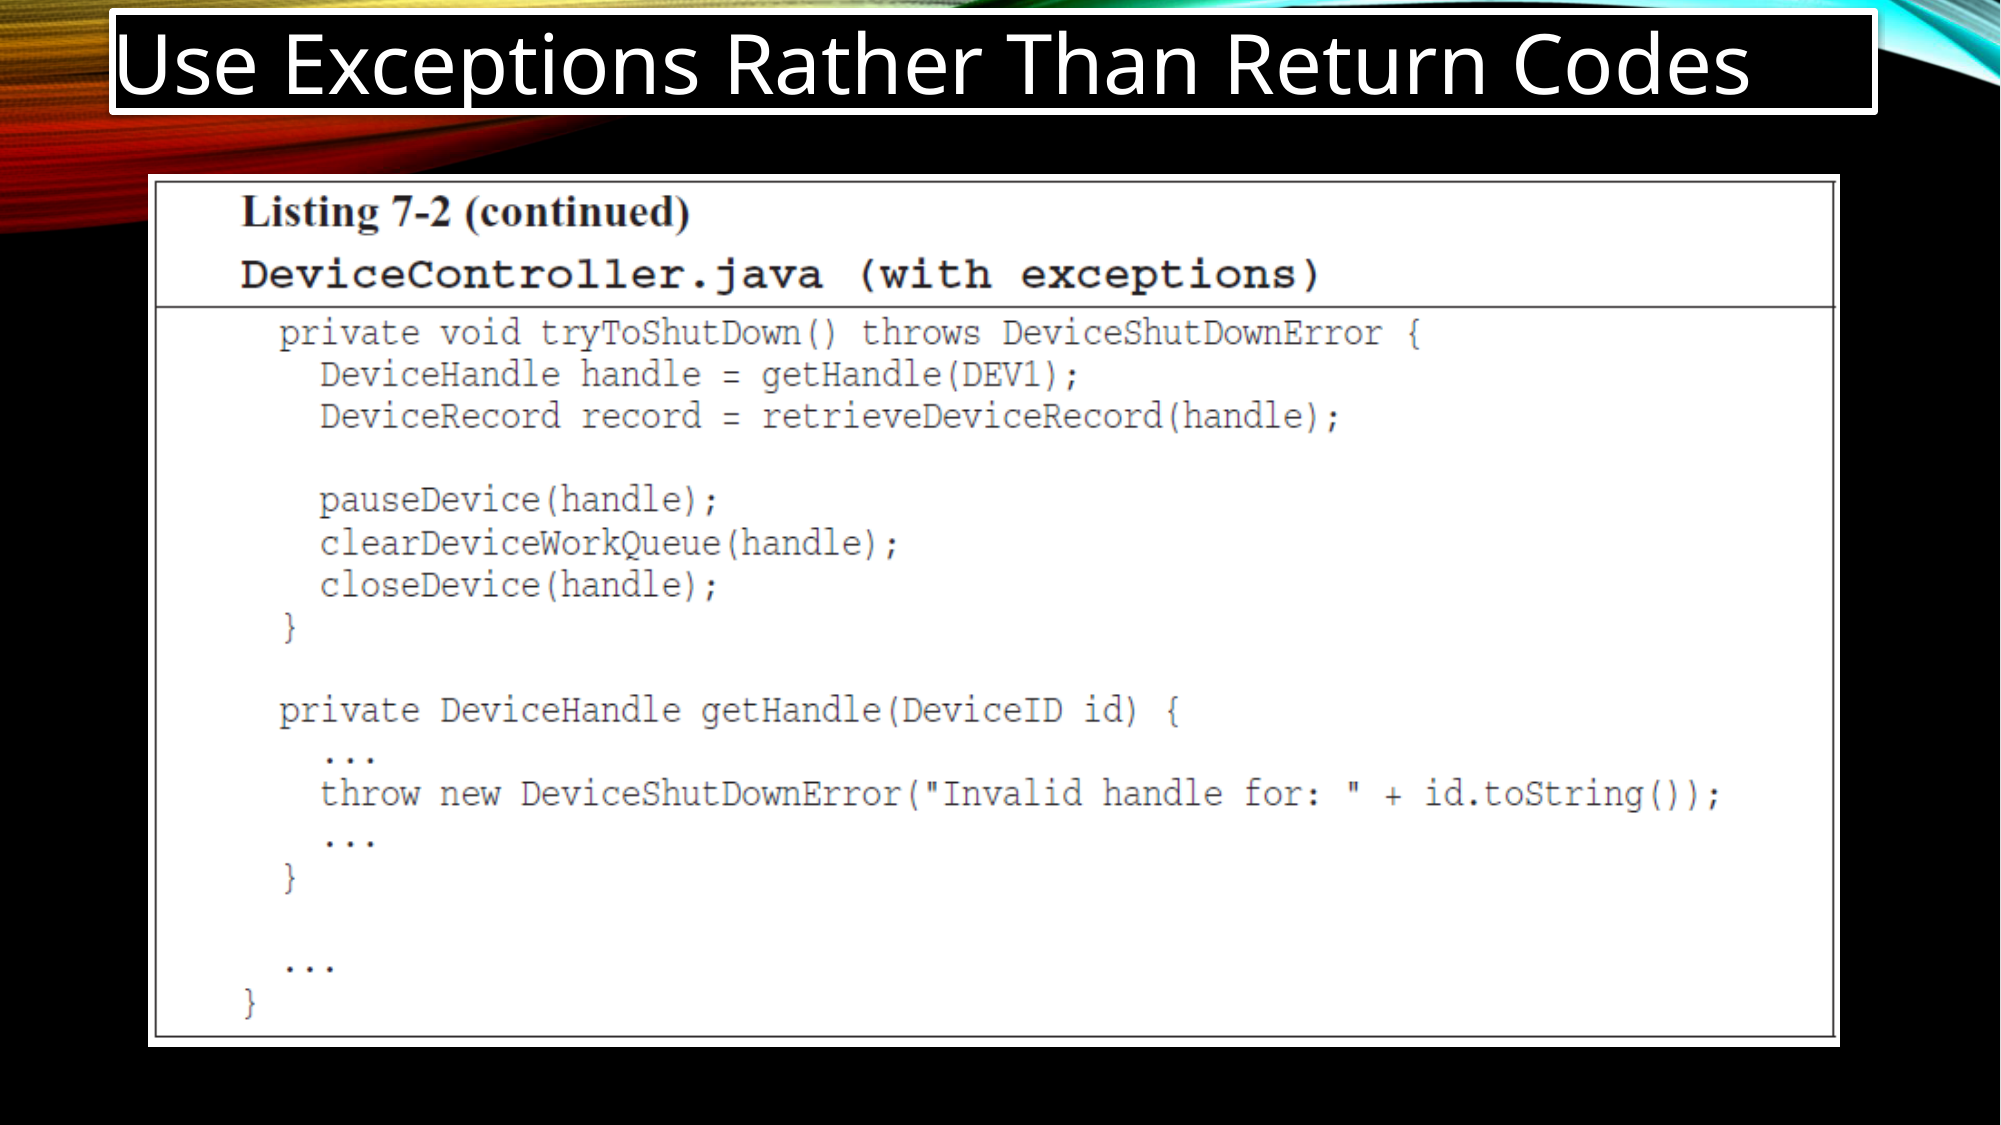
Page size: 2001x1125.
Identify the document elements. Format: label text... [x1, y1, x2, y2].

text_box Use Exceptions Rather Than Return Codes [109, 8, 1878, 115]
picture [0, 0, 2000, 1048]
